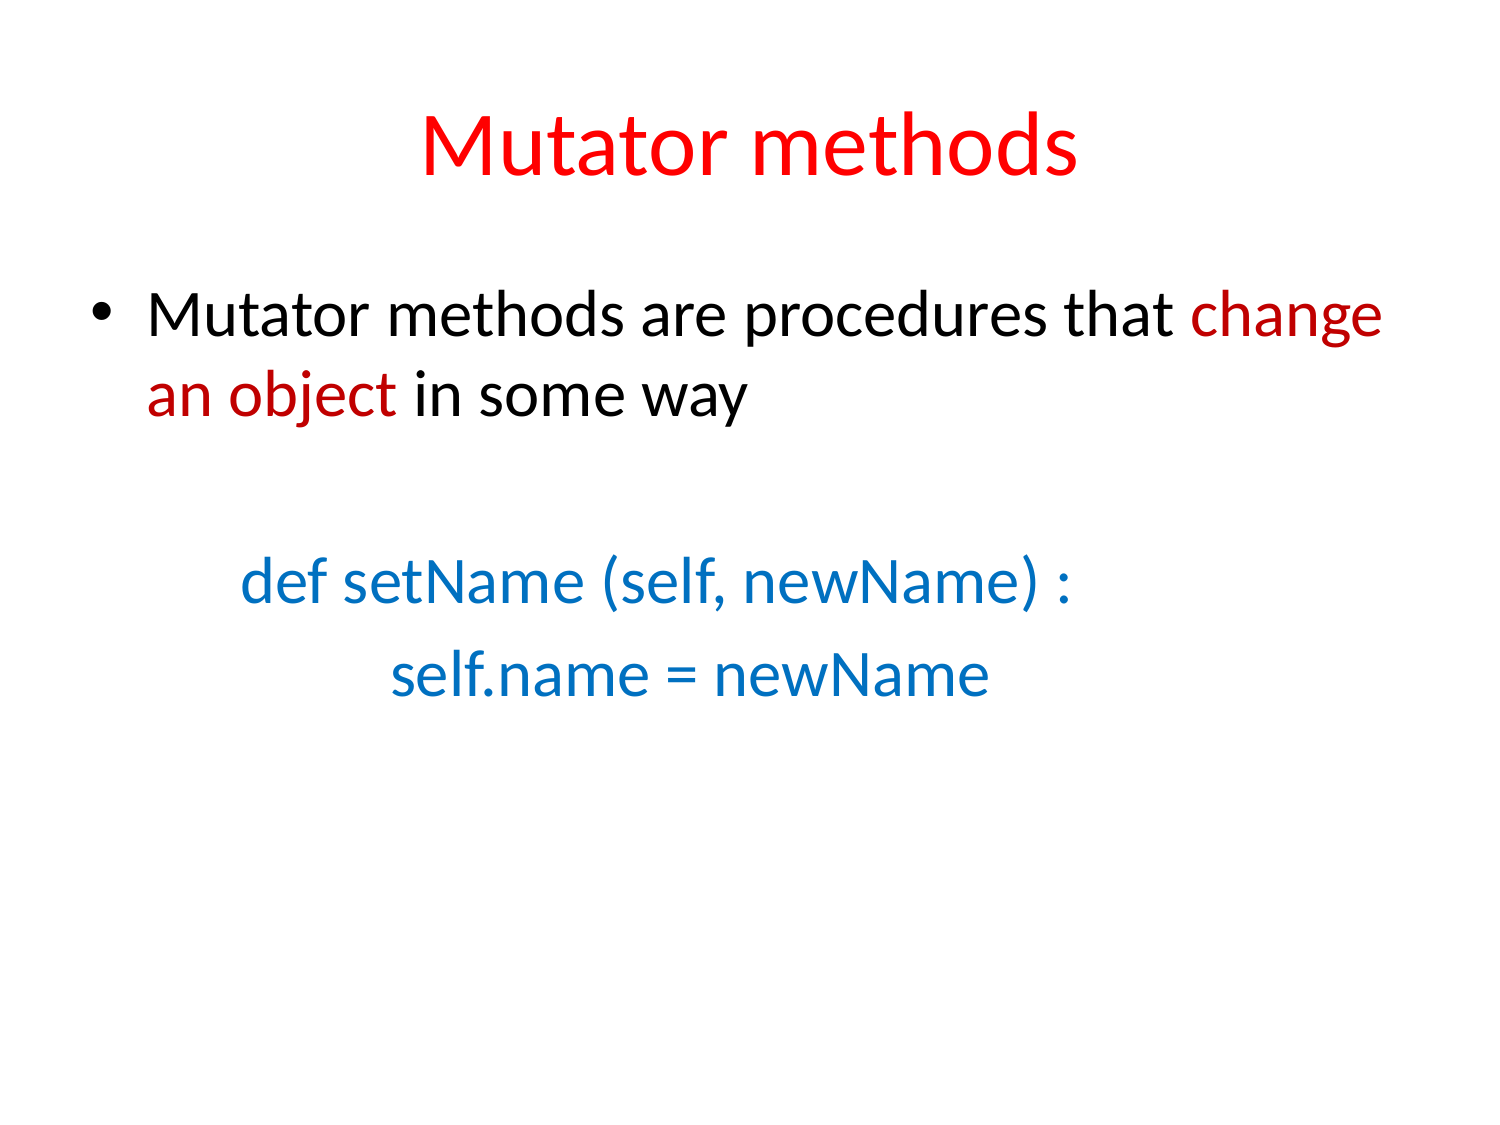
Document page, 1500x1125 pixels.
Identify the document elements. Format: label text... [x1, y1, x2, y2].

list Mutator methods are procedures that change an object in some way def setName (self, newName) : self.name = newName [75, 262, 1425, 1005]
title Mutator methods [75, 45, 1425, 233]
